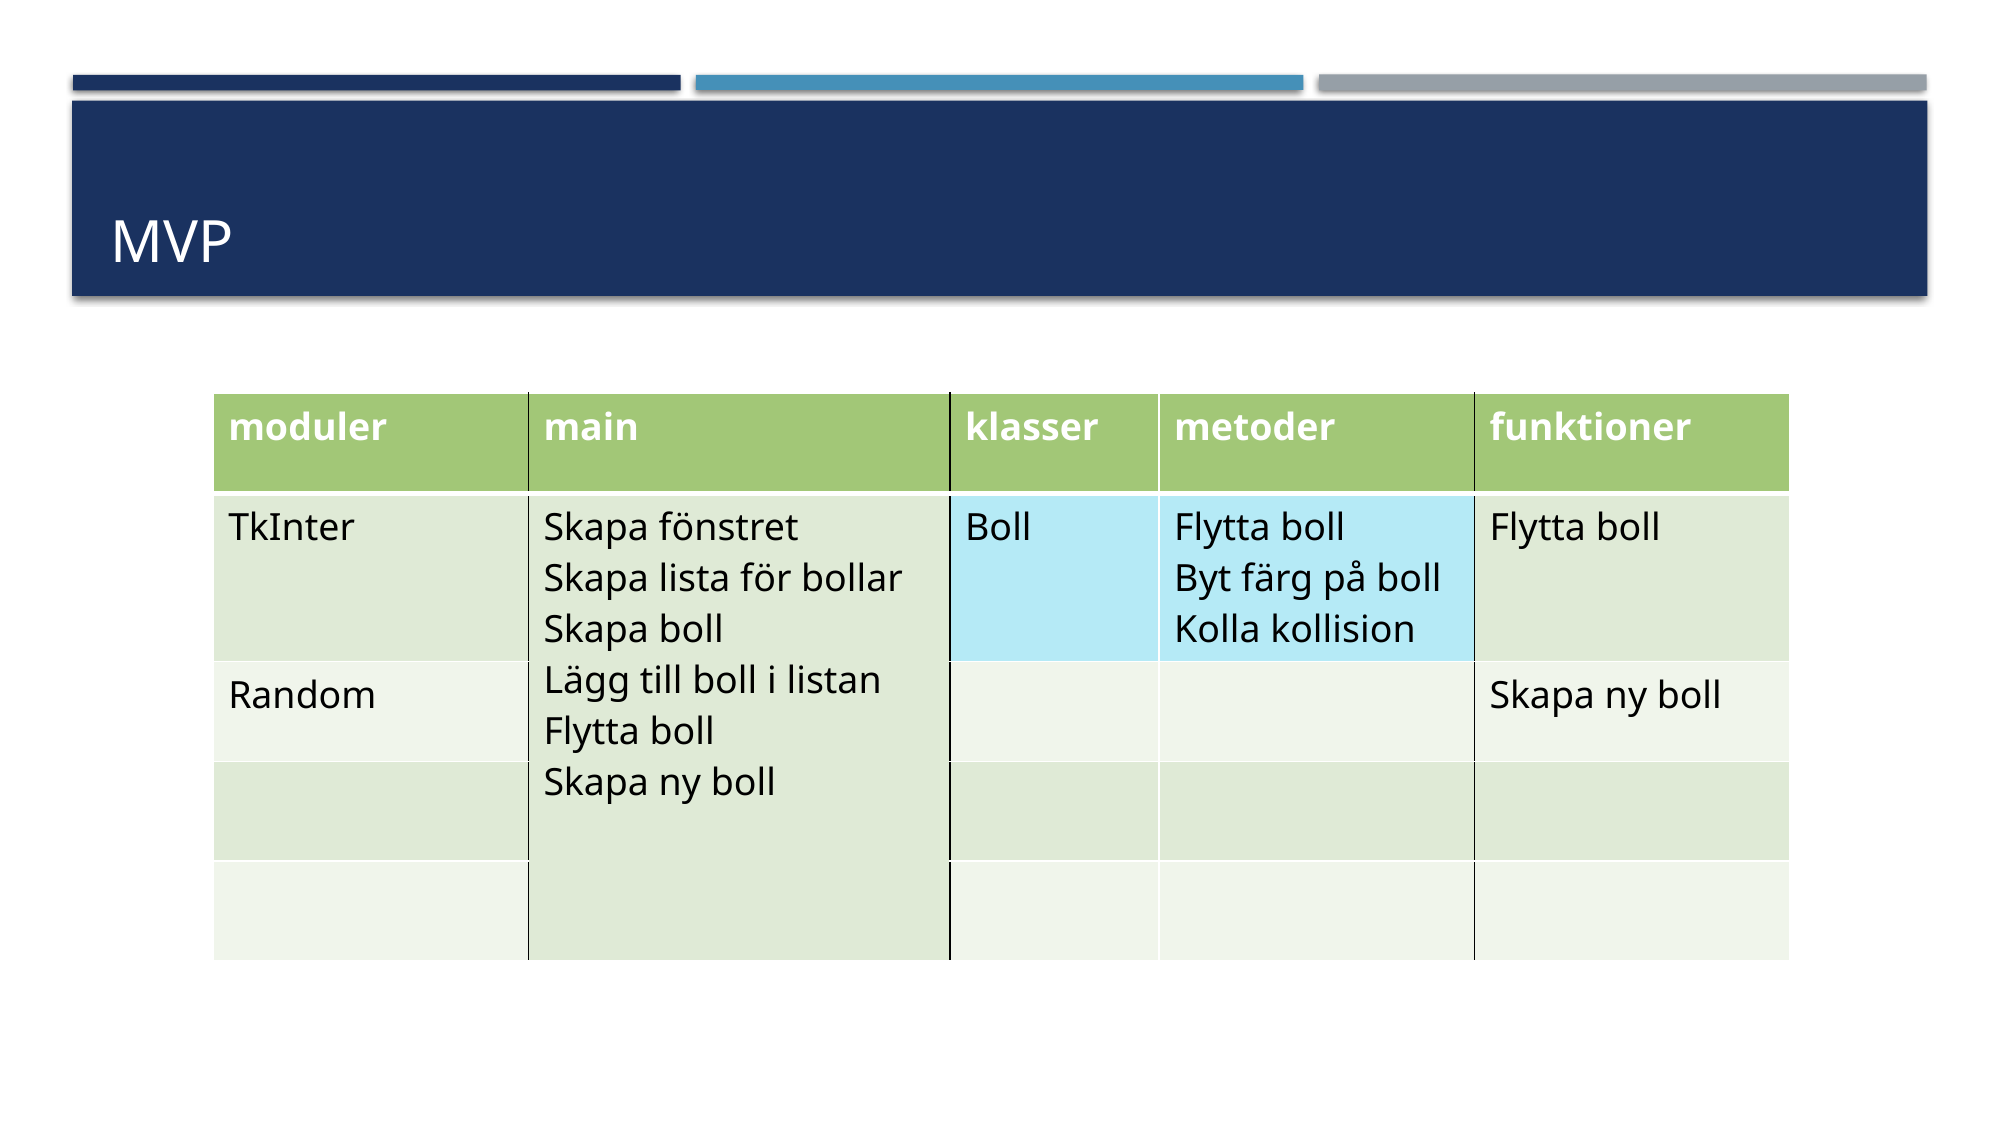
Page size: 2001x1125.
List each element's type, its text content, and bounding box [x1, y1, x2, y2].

table_header moduler [214, 394, 528, 491]
table_cell Flytta boll Byt färg på boll Kolla kollision [1160, 496, 1474, 661]
table_cell [951, 862, 1158, 960]
table_header main [529, 394, 949, 491]
table_cell Skapa ny boll [1475, 662, 1789, 761]
title MVP [95, 115, 1905, 282]
table_header funktioner [1475, 394, 1789, 491]
table_cell [1160, 862, 1474, 960]
table_header metoder [1160, 394, 1474, 491]
table_cell TkInter [214, 496, 528, 661]
table_cell [214, 862, 528, 960]
table_cell Flytta boll [1475, 496, 1789, 661]
table_cell Boll [951, 496, 1158, 661]
table_cell [1160, 662, 1474, 761]
table_cell [951, 662, 1158, 761]
table_cell Random [214, 662, 528, 761]
table_cell [1160, 762, 1474, 860]
table_cell [951, 762, 1158, 860]
table_cell [1475, 762, 1789, 860]
table_cell [214, 762, 528, 860]
table_cell Skapa fönstret Skapa lista för bollar Skapa boll Lägg till boll i listan Flytta boll Skapa ny boll [529, 496, 949, 960]
table_header klasser [951, 394, 1158, 491]
table_cell [1475, 862, 1789, 960]
